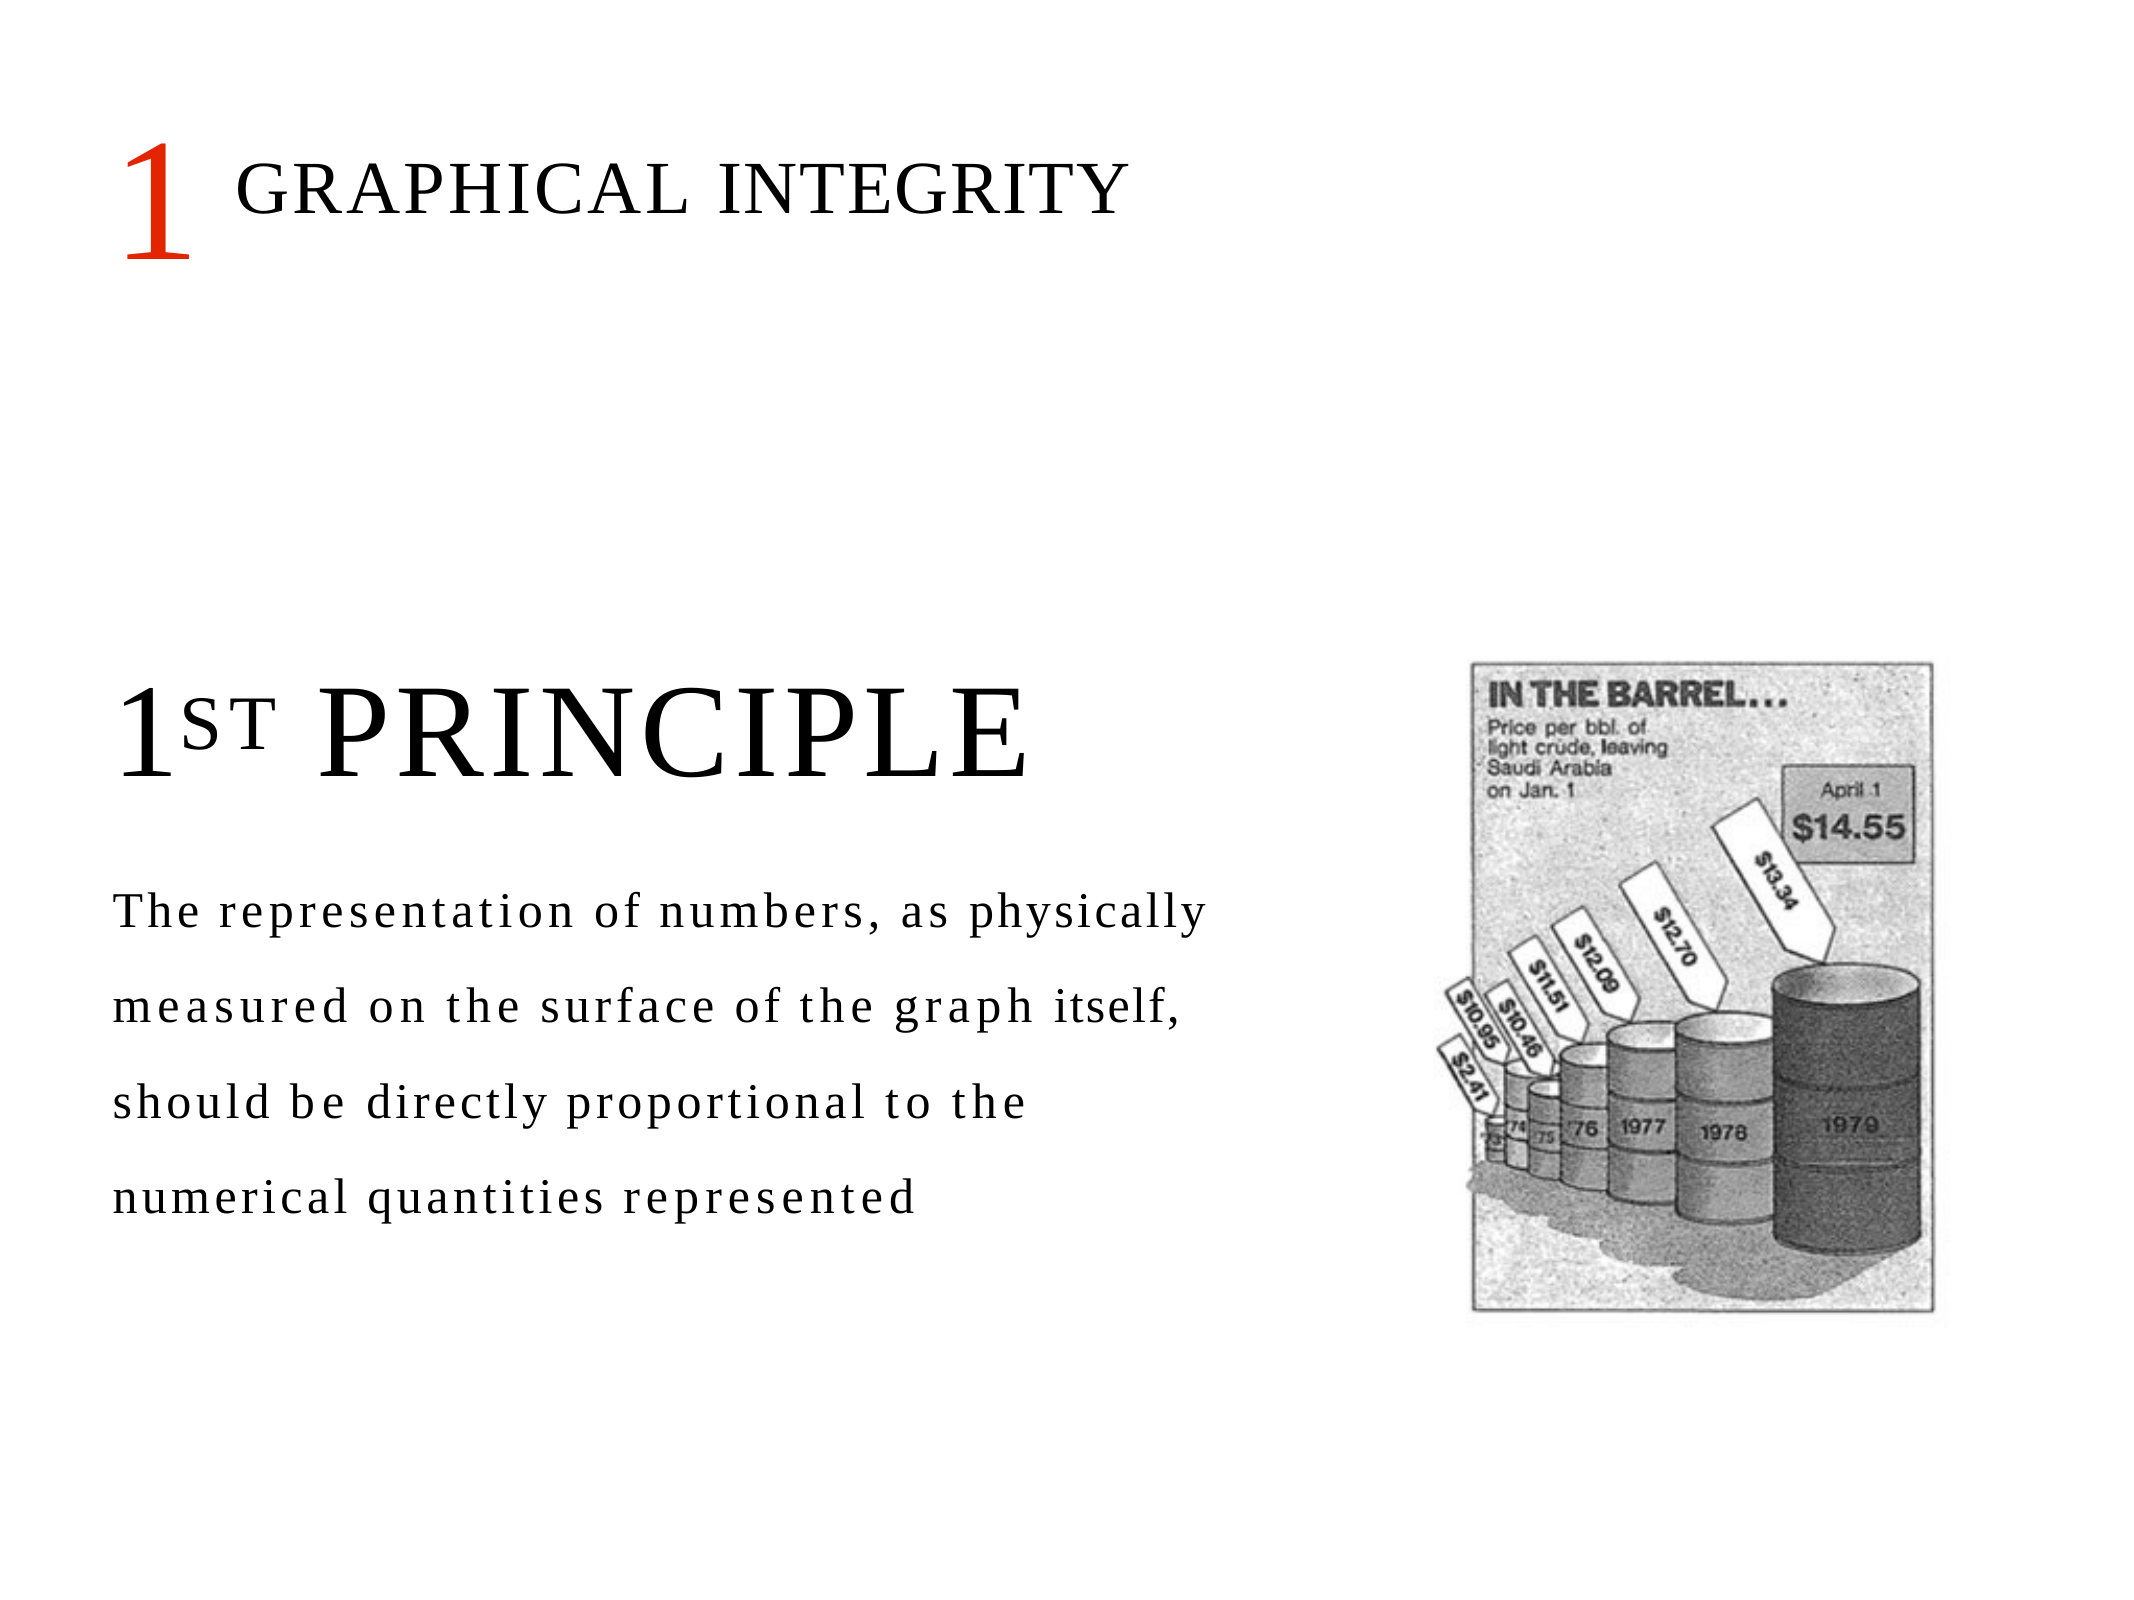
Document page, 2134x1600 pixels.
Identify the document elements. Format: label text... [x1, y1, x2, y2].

text_box [1433, 643, 1955, 1332]
text_box 1ST PRINCIPLE The representation of numbers, as physically measured on the surface of the graph itself, should be directly proportional to the numerical quantities represented [110, 642, 1215, 1224]
text_box 1 [110, 85, 178, 295]
text_box GRAPHICAL INTEGRITY [233, 138, 1140, 229]
